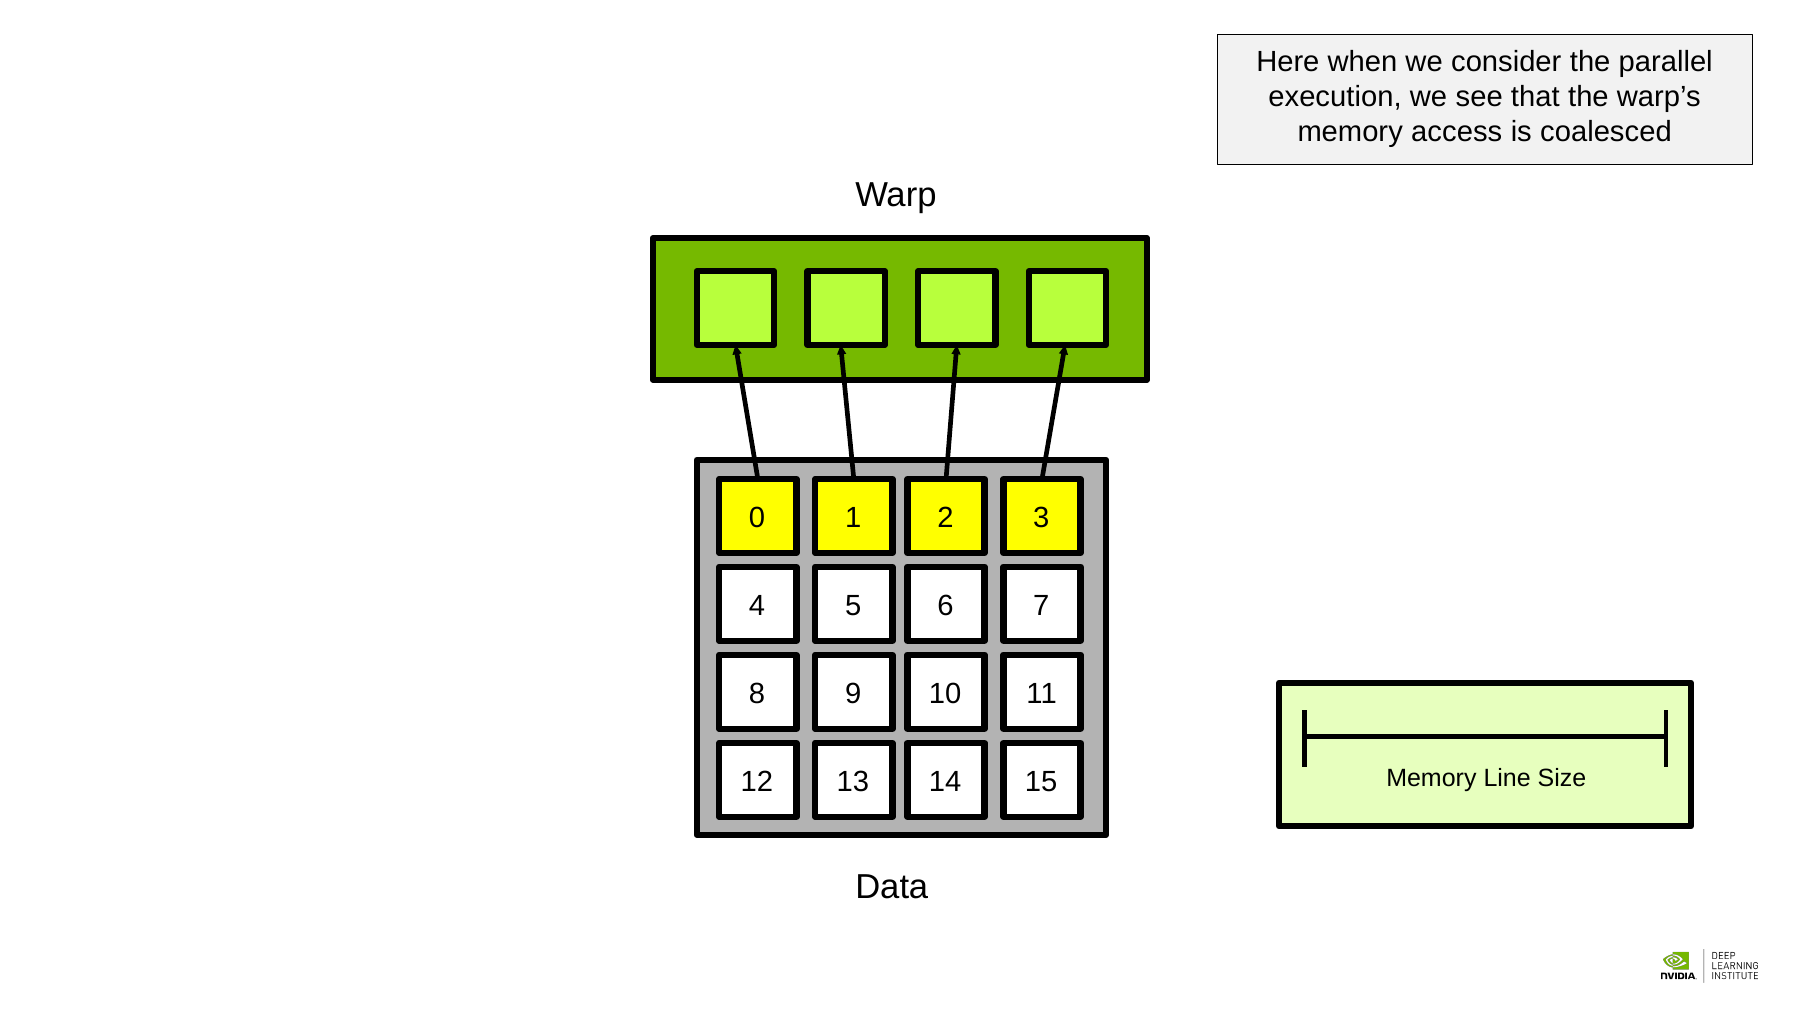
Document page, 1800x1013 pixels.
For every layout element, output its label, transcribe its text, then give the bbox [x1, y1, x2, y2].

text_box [840, 344, 855, 480]
text_box Data [840, 856, 960, 914]
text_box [696, 459, 1107, 836]
text_box Here when we consider the parallel execution, we see that the warp’s memory access is coalesced [1217, 34, 1753, 165]
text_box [735, 344, 759, 480]
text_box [1278, 682, 1692, 827]
picture [1661, 949, 1758, 983]
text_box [652, 237, 1148, 380]
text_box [1041, 344, 1066, 480]
text_box Warp [840, 164, 960, 221]
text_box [945, 344, 958, 480]
